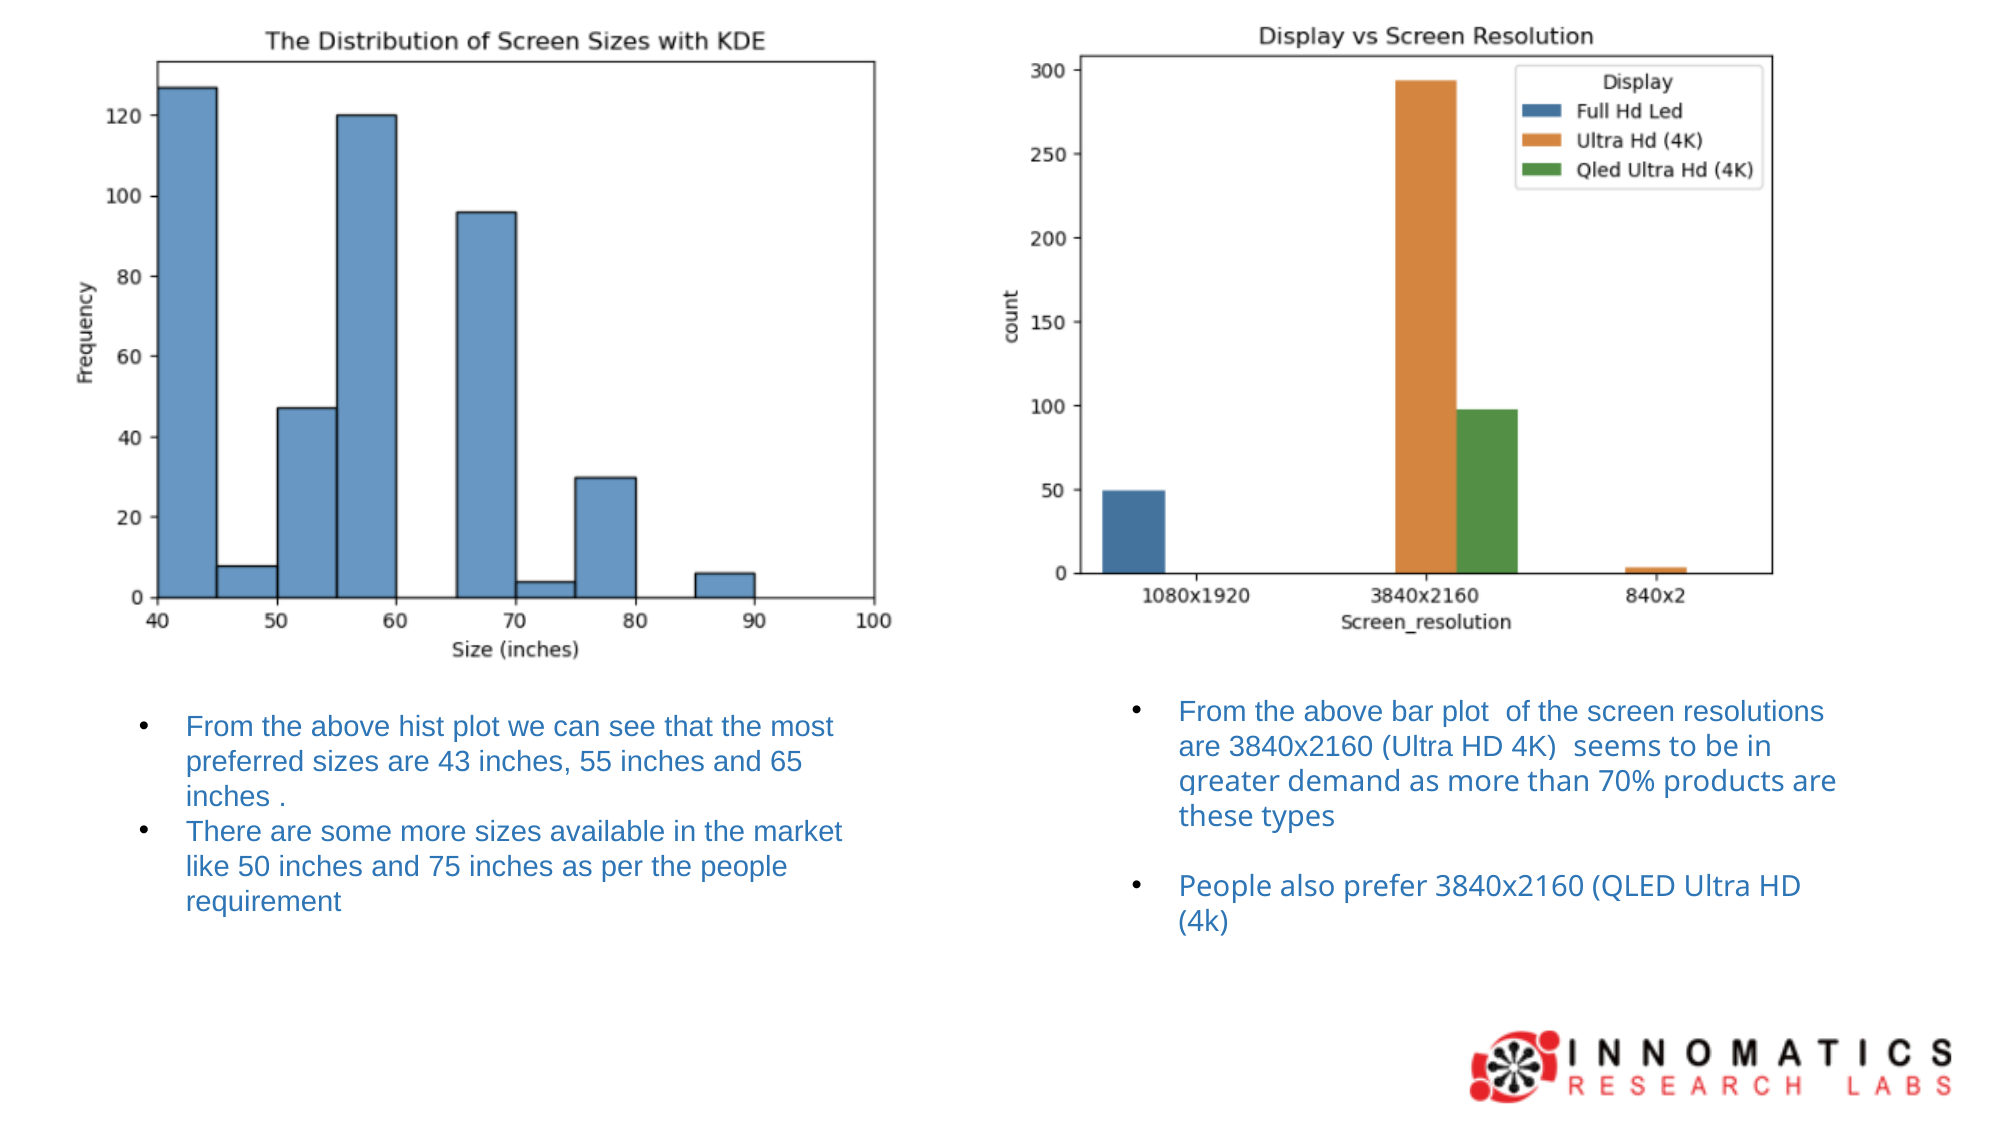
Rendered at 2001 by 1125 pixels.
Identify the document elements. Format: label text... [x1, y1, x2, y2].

picture [47, 0, 1858, 669]
text_box From the above bar plot of the screen resolutions are 3840x2160 (Ultra HD 4K) seems to be in greater demand as more than 70% products are these types People also prefer 3840x2160 (QLED Ultra HD (4k) [1116, 684, 1858, 980]
picture [1445, 1014, 1975, 1125]
text_box From the above hist plot we can see that the most preferred sizes are 43 inches, 55 inches and 65 inches . There are some more sizes available in the market like 50 inches and 75 inches as per the people requirement [124, 699, 865, 960]
